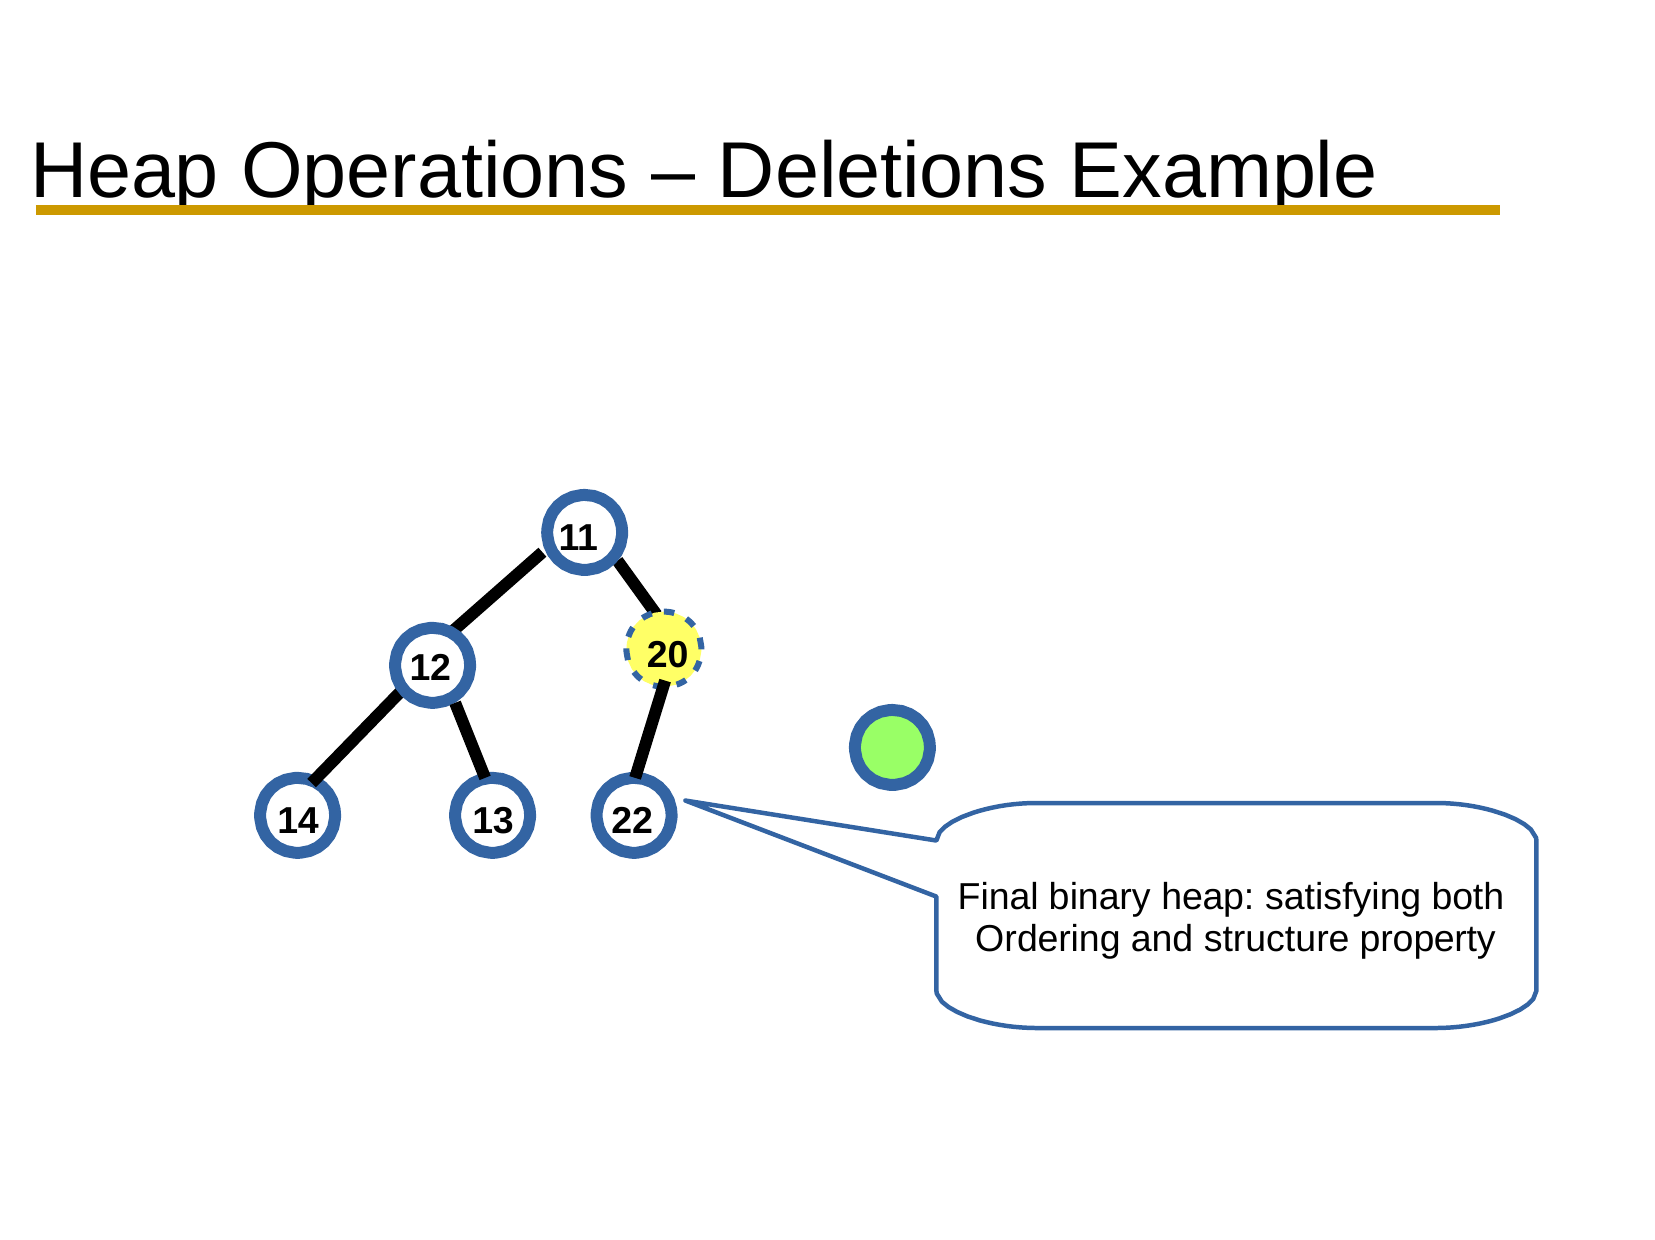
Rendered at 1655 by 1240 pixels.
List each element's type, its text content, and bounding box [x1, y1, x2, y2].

text_box 22 [609, 795, 655, 841]
text_box [395, 627, 471, 703]
text_box [854, 709, 930, 785]
text_box 20 [644, 629, 691, 675]
text_box Final binary heap: satisfying both Ordering and structure property [955, 875, 1507, 959]
text_box [596, 777, 672, 853]
text_box [626, 611, 702, 687]
text_box 12 [407, 643, 454, 689]
text_box [685, 800, 1537, 1029]
text_box [455, 777, 531, 853]
text_box 14 [275, 795, 321, 841]
text_box Heap Operations – Deletions Example [27, 118, 1378, 214]
text_box [260, 777, 336, 853]
text_box [547, 494, 623, 570]
text_box 13 [470, 795, 516, 841]
